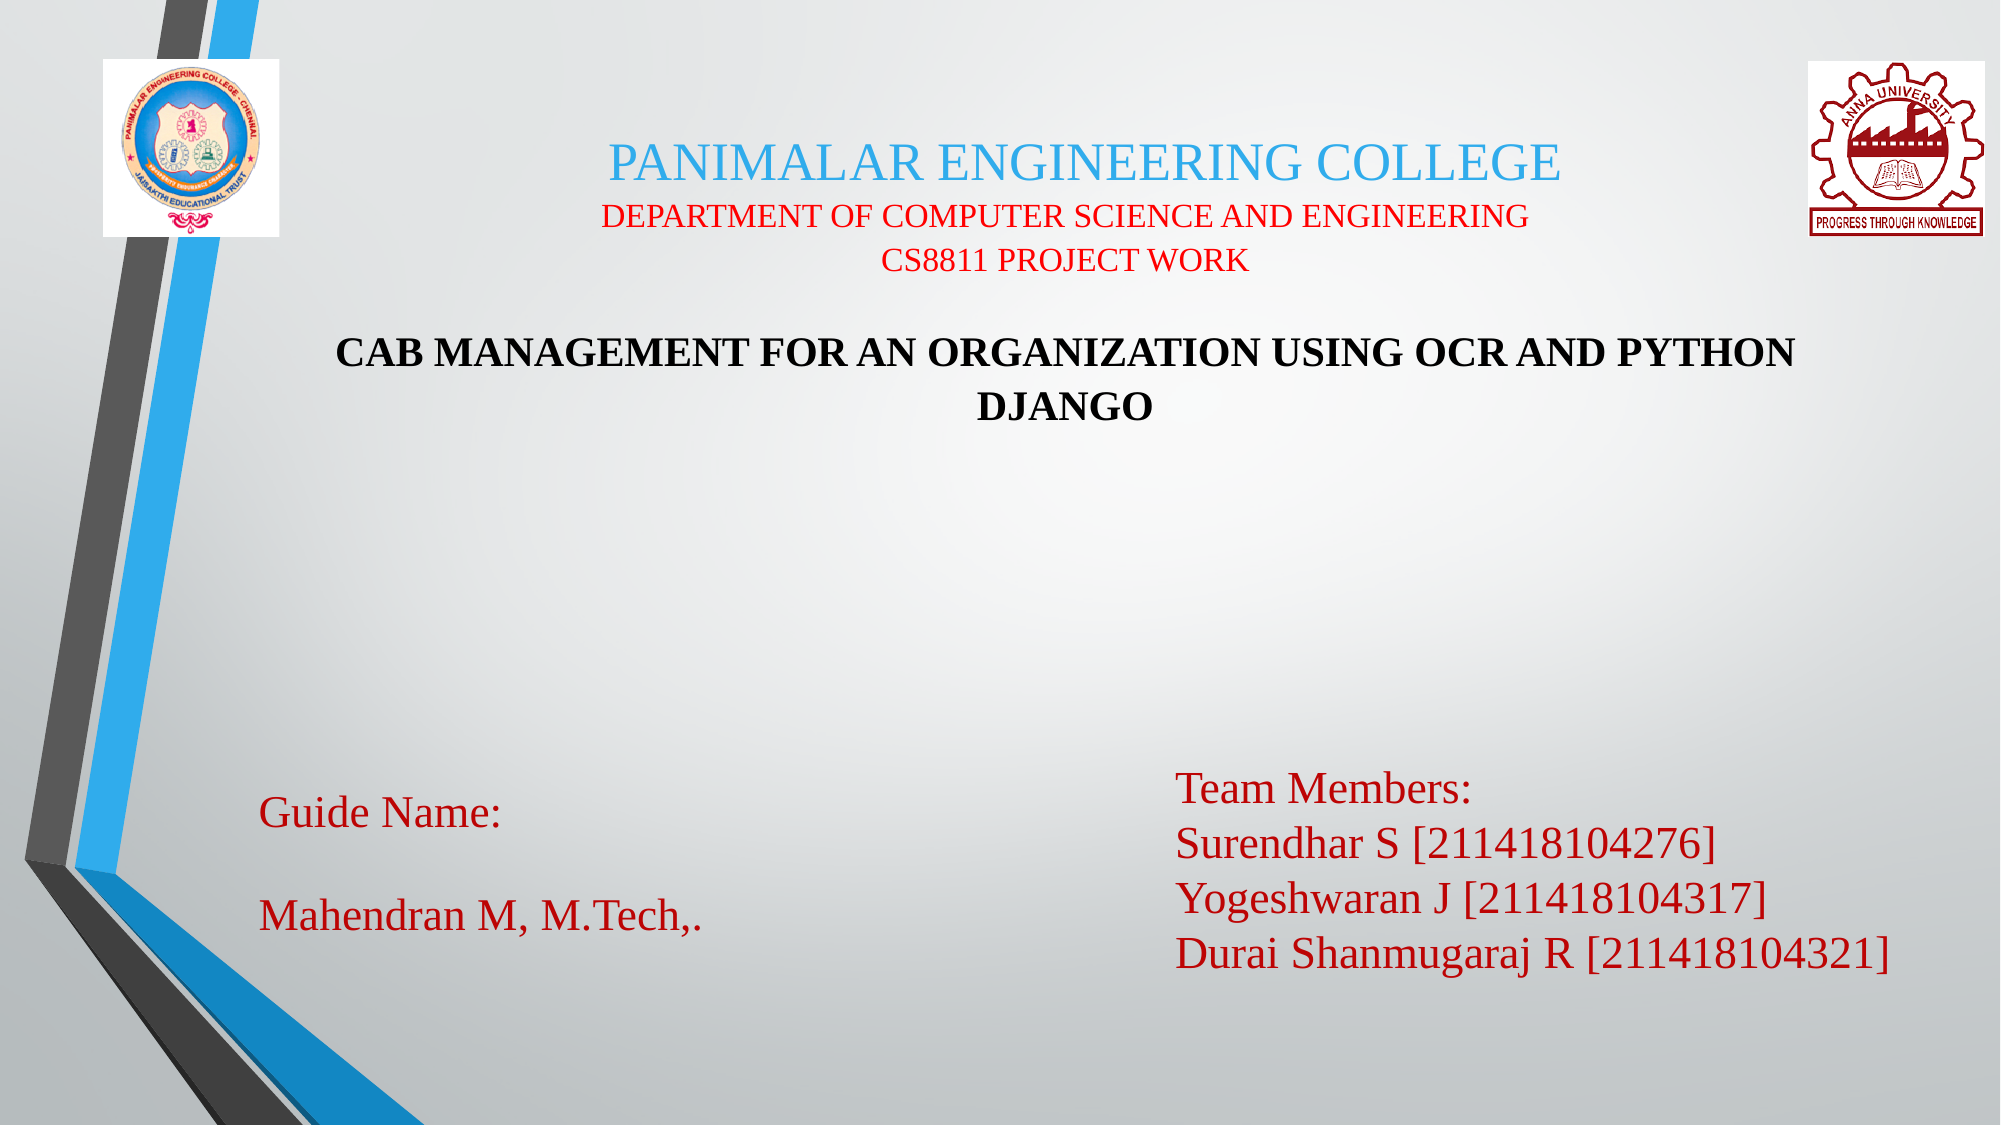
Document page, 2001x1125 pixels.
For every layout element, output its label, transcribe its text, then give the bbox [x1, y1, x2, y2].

title PANIMALAR ENGINEERING COLLEGE DEPARTMENT OF COMPUTER SCIENCE AND ENGINEERING CS8811 PROJECT WORK CAB MANAGEMENT FOR AN ORGANIZATION USING OCR AND PYTHON DJANGO [243, 112, 1887, 489]
text_box Team Members: Surendhar S [211418104276] Yogeshwaran J [211418104317] Durai Shanmugaraj R [211418104321] [1160, 749, 2000, 985]
list Guide Name: Mahendran M, M.Tech,. [243, 549, 840, 950]
picture [102, 59, 280, 238]
picture [1808, 61, 1985, 238]
